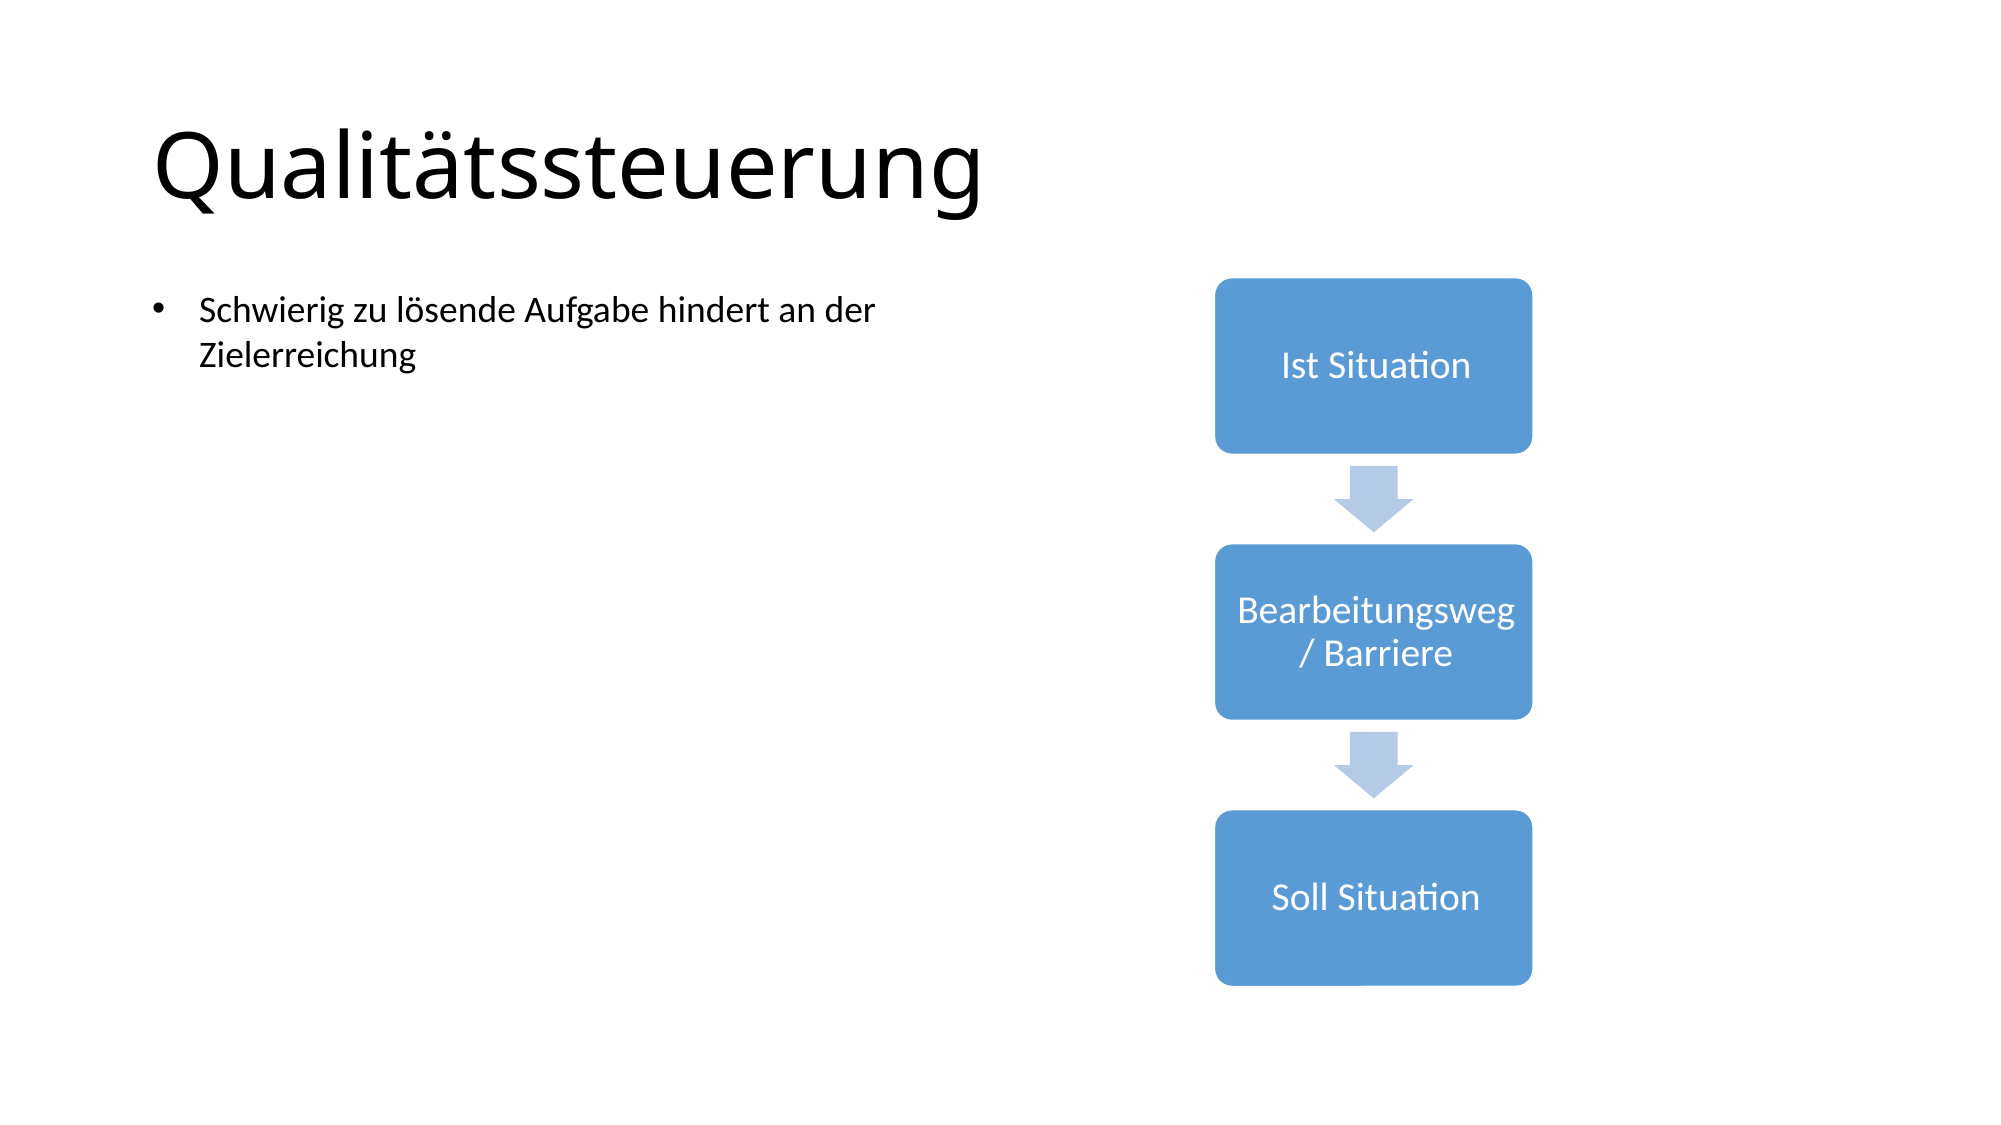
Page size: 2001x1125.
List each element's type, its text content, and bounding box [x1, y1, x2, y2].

title Qualitätssteuerung [137, 59, 1863, 277]
text_box Schwierig zu lösende Aufgabe hindert an der Zielerreichung [137, 277, 884, 382]
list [884, 277, 1863, 987]
